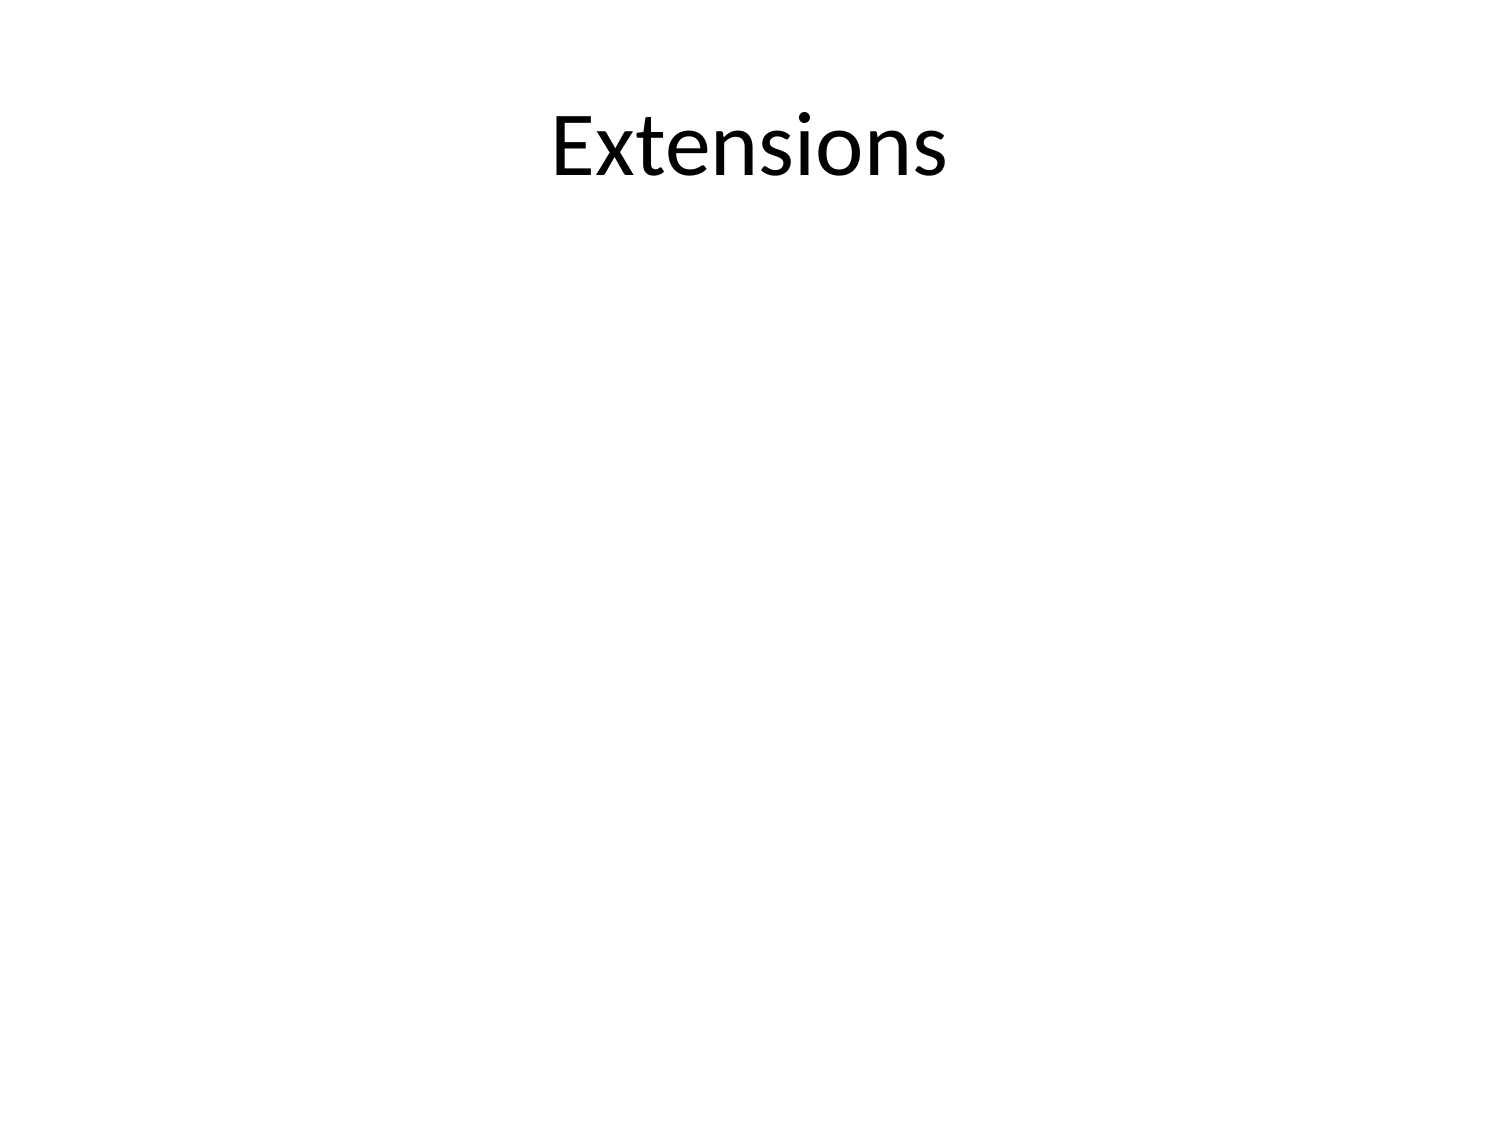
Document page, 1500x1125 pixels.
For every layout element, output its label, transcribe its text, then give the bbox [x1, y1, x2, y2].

title Extensions [75, 45, 1425, 233]
